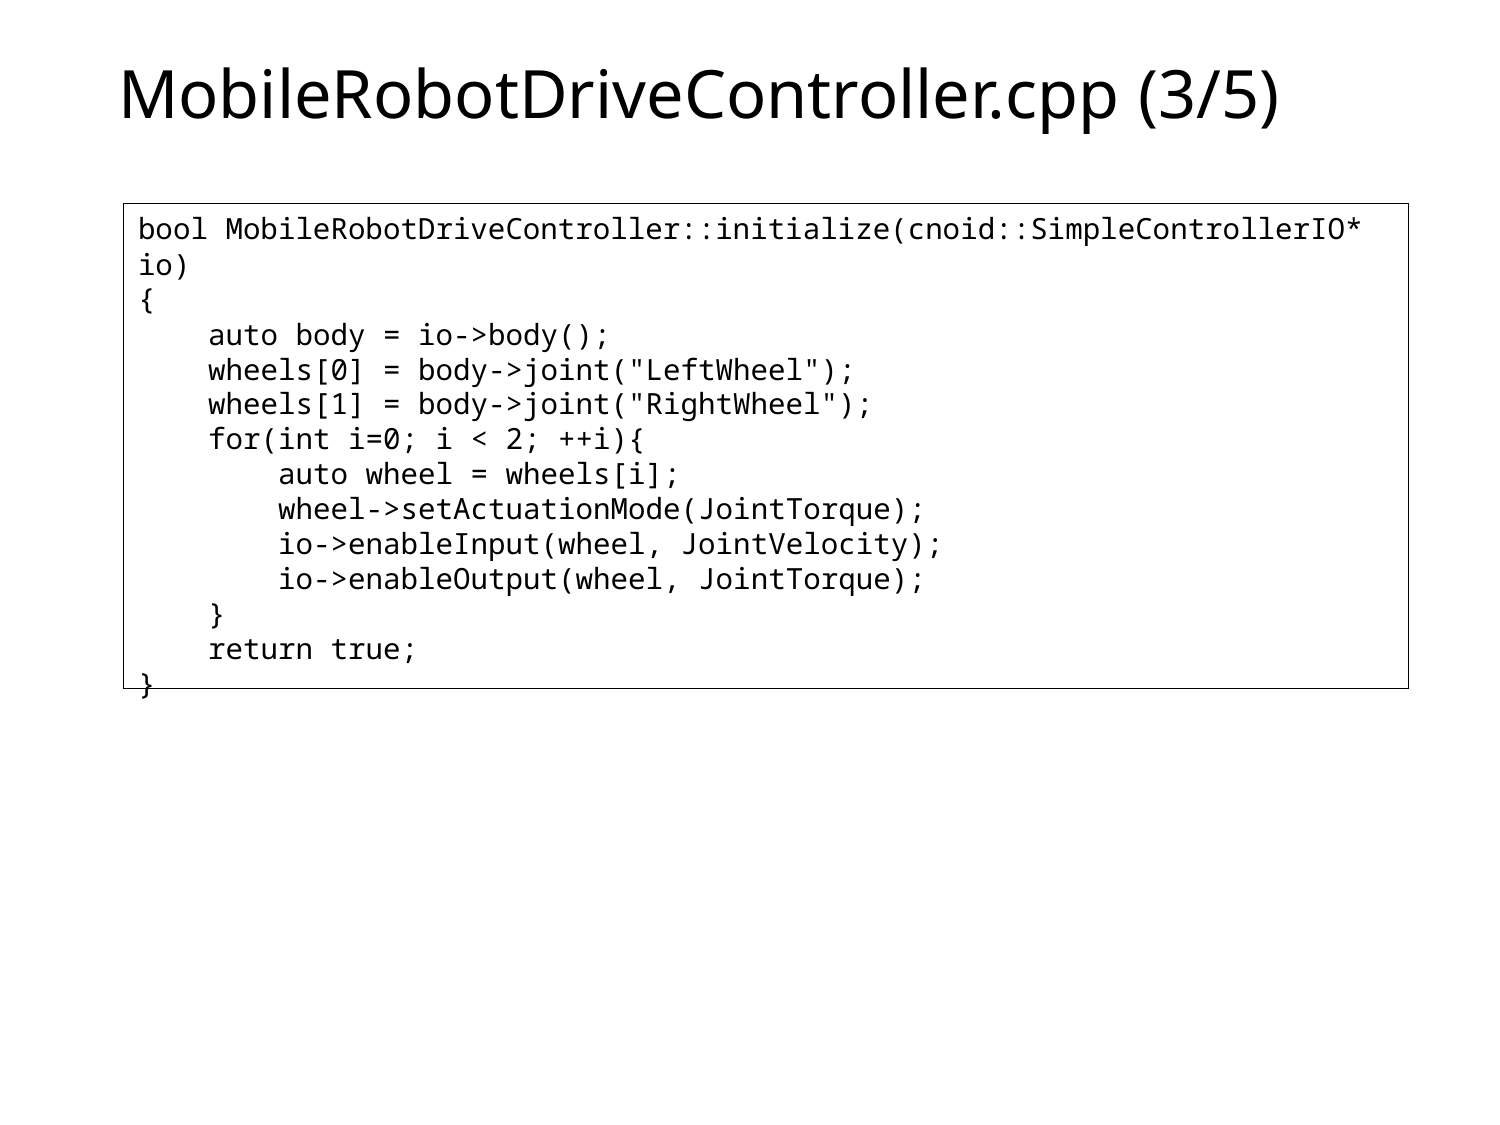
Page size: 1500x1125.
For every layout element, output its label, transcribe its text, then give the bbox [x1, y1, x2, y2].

text_box bool MobileRobotDriveController::initialize(cnoid::SimpleControllerIO* io) { auto body = io->body(); wheels[0] = body->joint("LeftWheel"); wheels[1] = body->joint("RightWheel"); for(int i=0; i < 2; ++i){ auto wheel = wheels[i]; wheel->setActuationMode(JointTorque); io->enableInput(wheel, JointVelocity); io->enableOutput(wheel, JointTorque); } return true; } [123, 203, 1409, 689]
title MobileRobotDriveController.cpp (3/5) [103, 37, 1397, 158]
